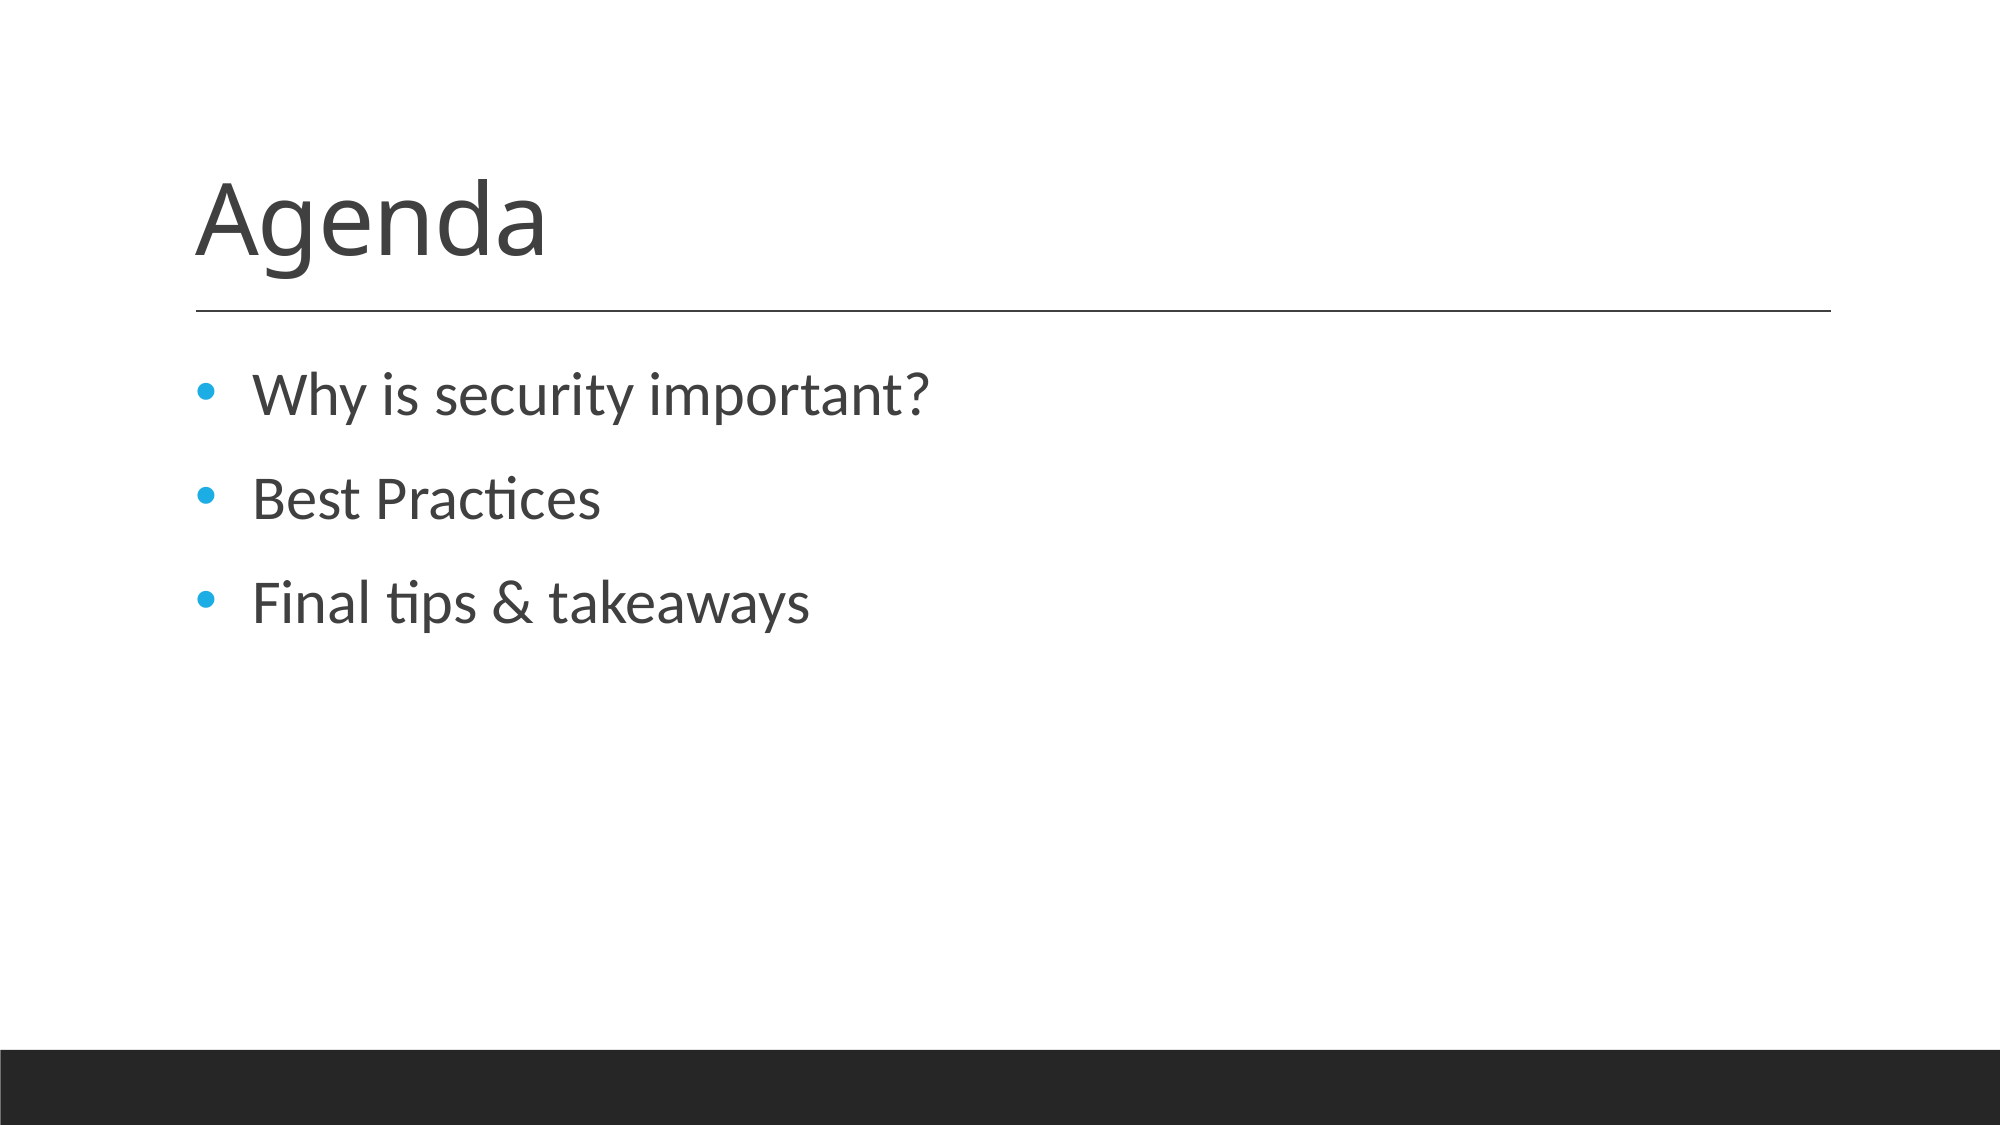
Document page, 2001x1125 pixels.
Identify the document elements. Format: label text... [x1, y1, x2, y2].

list Why is security important? Best Practices Final tips & takeaways [180, 345, 1830, 963]
title Agenda [180, 47, 1830, 285]
